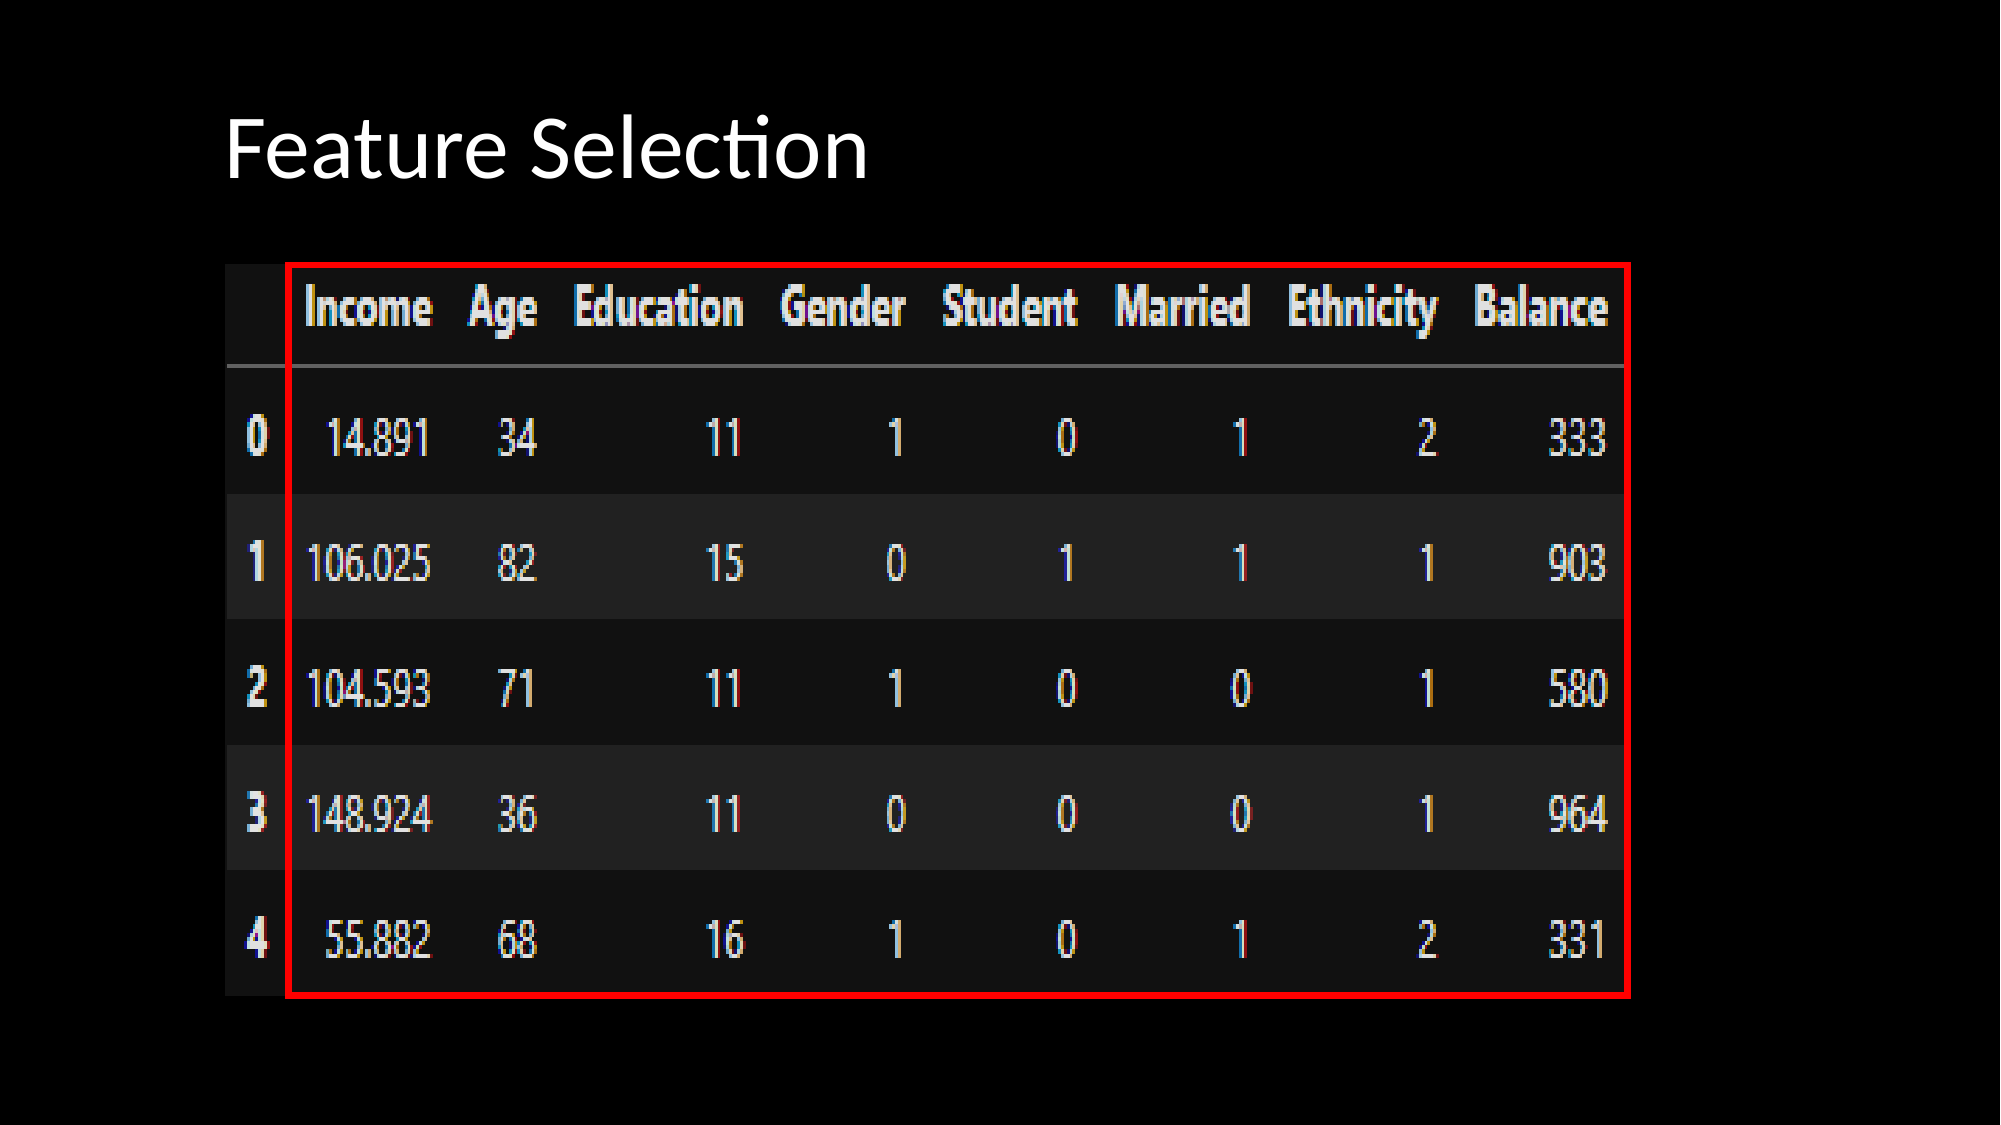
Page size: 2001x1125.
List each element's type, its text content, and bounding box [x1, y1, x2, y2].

picture [224, 264, 1628, 996]
text_box Feature Selection [209, 79, 887, 205]
